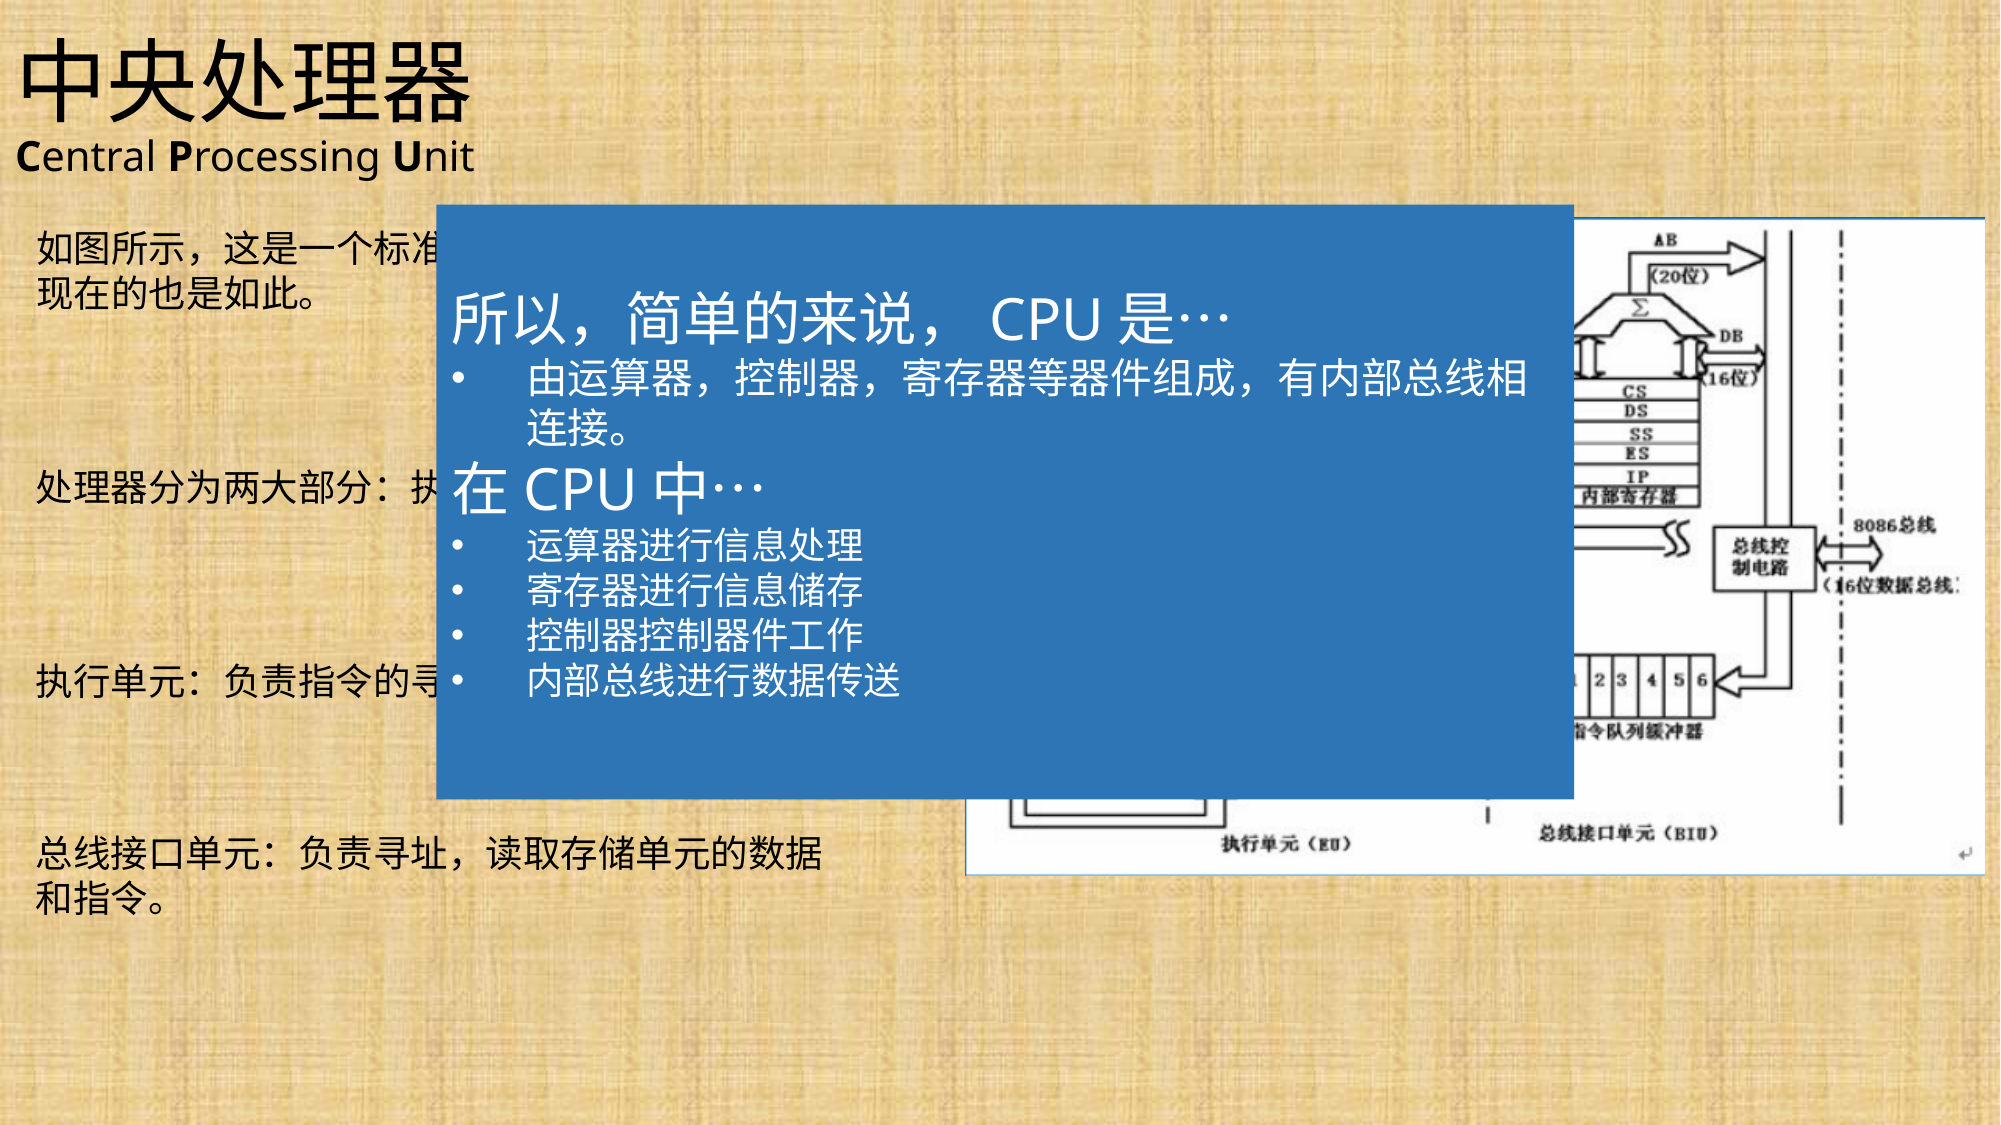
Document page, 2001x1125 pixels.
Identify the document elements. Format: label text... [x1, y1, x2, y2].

text_box 如图所示，这是一个标准的8086CPU所采用的架构，现在的也是如此。 [21, 217, 436, 368]
picture [0, 0, 2001, 1125]
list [965, 217, 1985, 876]
title 中央处理器 Central Processing Unit [0, 0, 1725, 218]
text_box 处理器分为两大部分：执行单元和总线接口单元。 [21, 456, 436, 517]
text_box 执行单元：负责指令的寻找、解码和执行。 [21, 650, 436, 710]
text_box 所以，简单的来说，CPU是… 由运算器，控制器，寄存器等器件组成，有内部总线相连接。 在CPU中… 运算器进行信息处理 寄存器进行信息储存 控制器控制器件工作 内部总线进行数据传送 [436, 204, 1575, 800]
text_box 总线接口单元：负责寻址，读取存储单元的数据和指令。 [21, 822, 841, 927]
